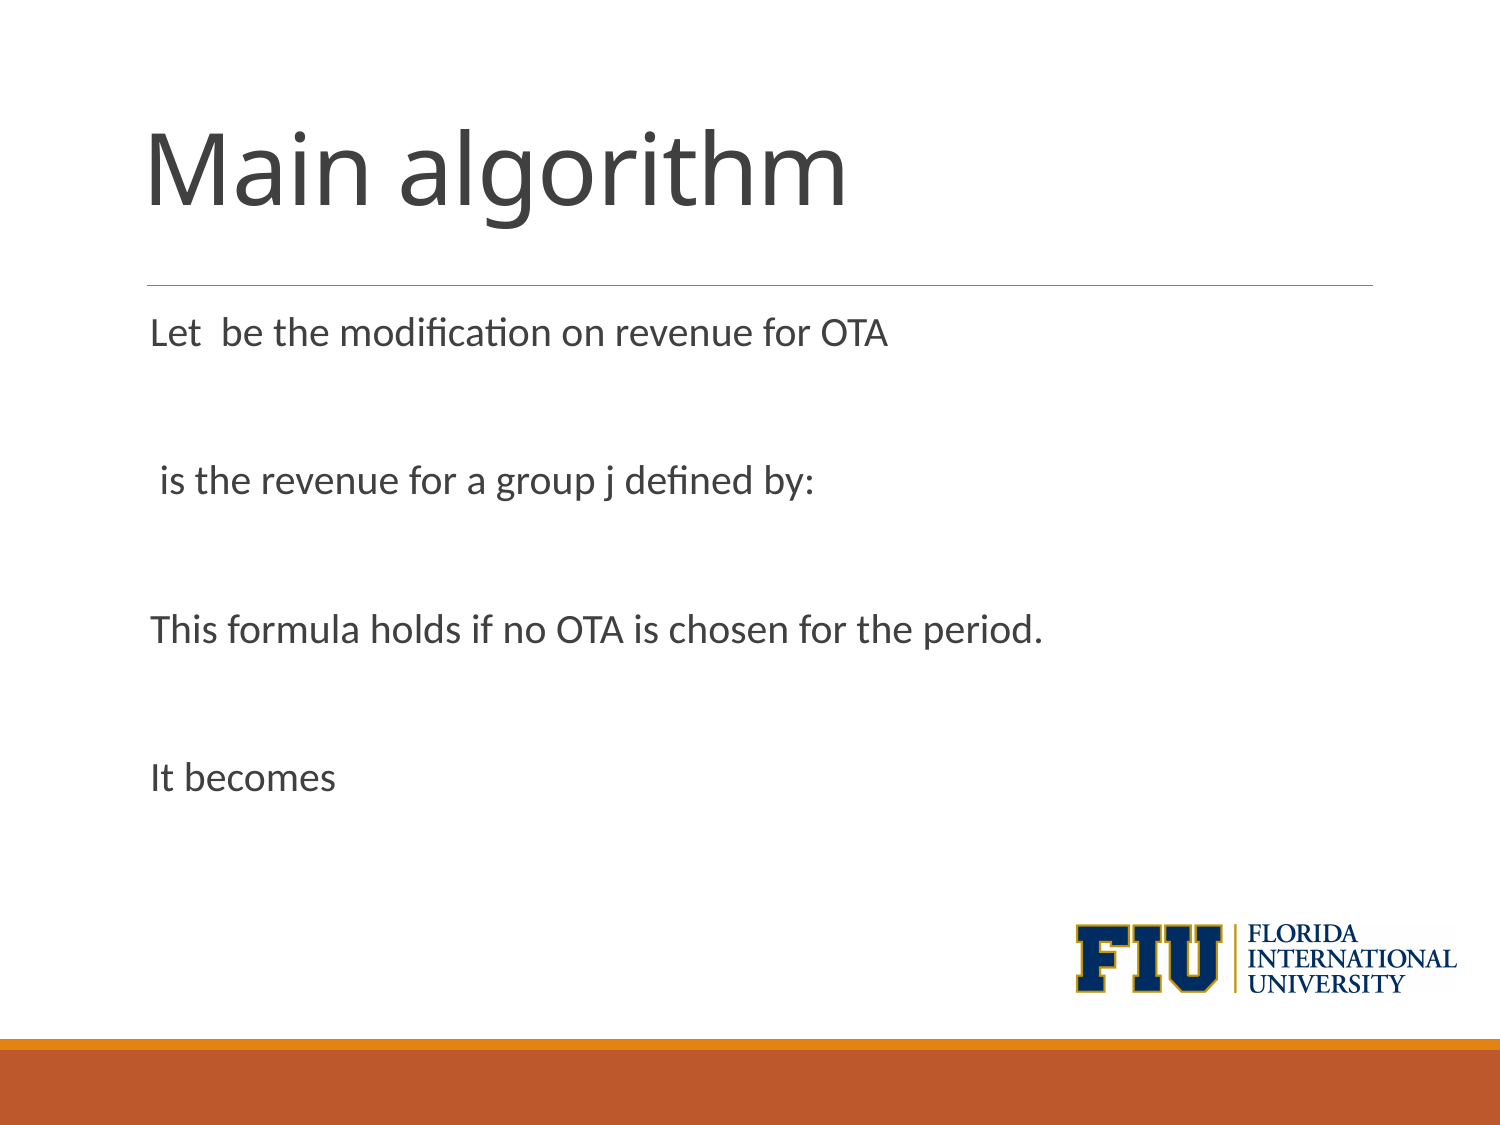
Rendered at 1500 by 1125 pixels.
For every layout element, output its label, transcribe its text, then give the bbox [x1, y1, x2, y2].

title Main algorithm [127, 62, 1463, 234]
picture [1075, 923, 1458, 994]
